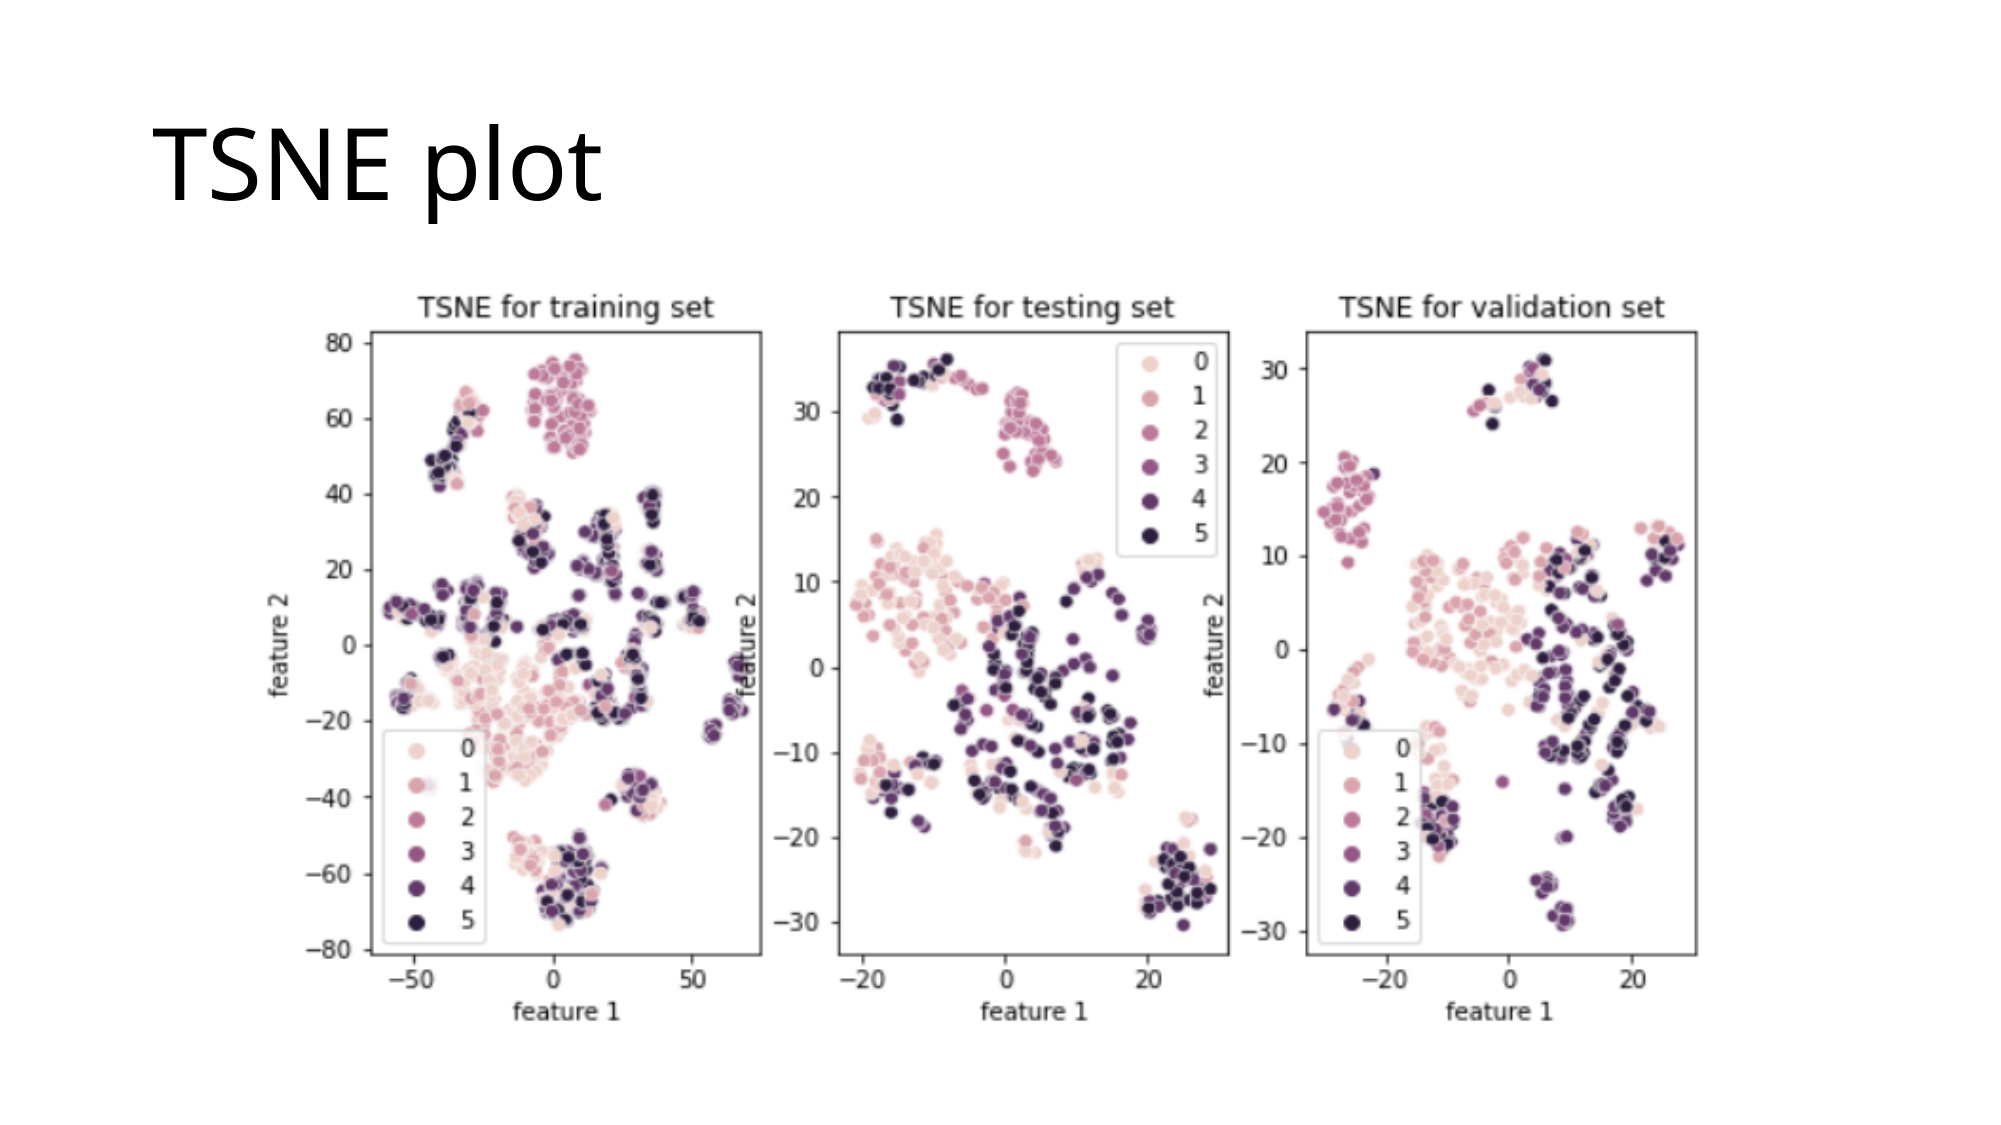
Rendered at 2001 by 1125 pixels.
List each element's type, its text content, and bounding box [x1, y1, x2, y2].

title TSNE plot [137, 59, 1863, 278]
picture [245, 277, 1752, 1054]
